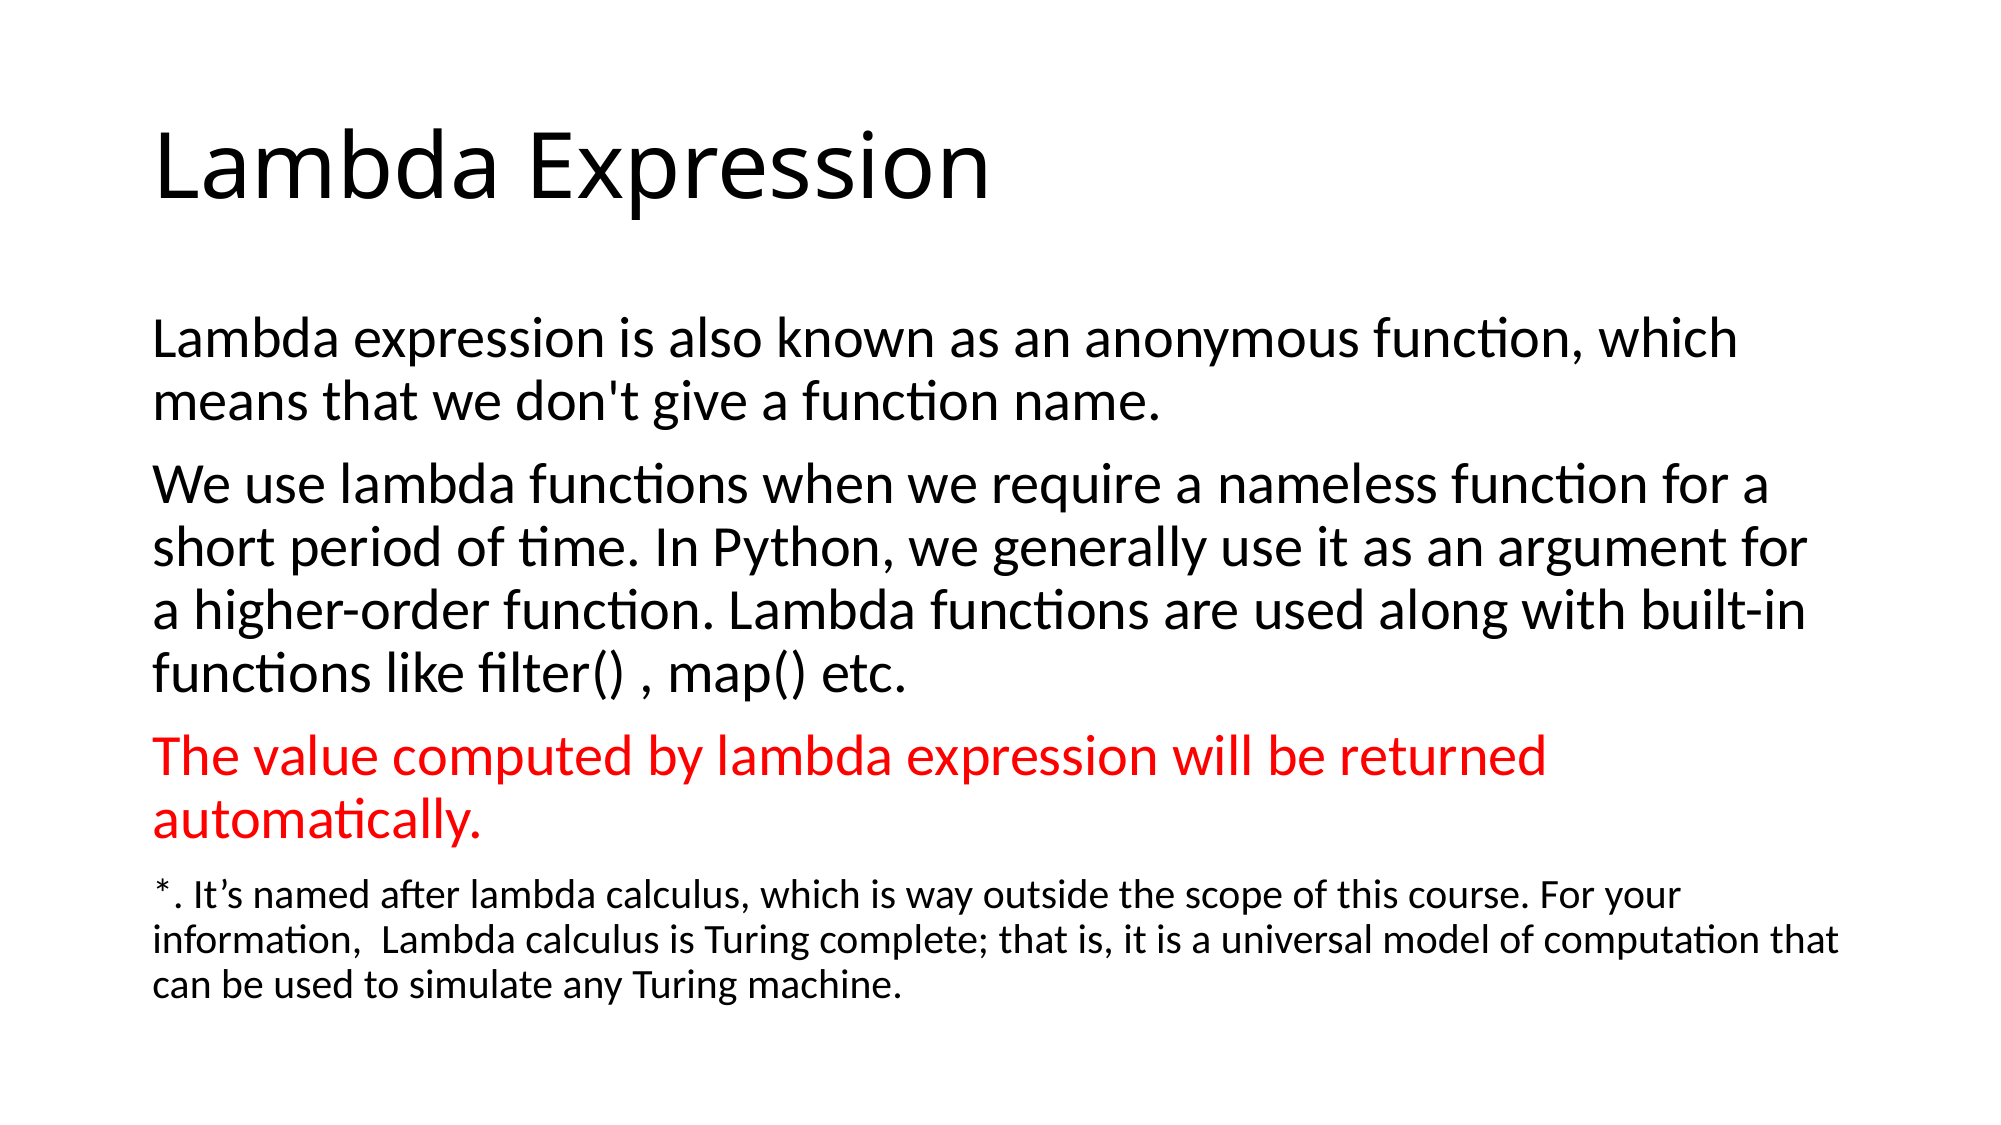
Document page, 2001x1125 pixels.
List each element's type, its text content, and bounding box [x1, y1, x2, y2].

list Lambda expression is also known as an anonymous function, which means that we don't give a function name. We use lambda functions when we require a nameless function for a short period of time. In Python, we generally use it as an argument for a higher-order function. Lambda functions are used along with built-in functions like filter() , map() etc. The value computed by lambda expression will be returned automatically. *. It’s named after lambda calculus, which is way outside the scope of this course. For your information, Lambda calculus is Turing complete; that is, it is a universal model of computation that can be used to simulate any Turing machine. [137, 299, 1863, 1125]
title Lambda Expression [137, 59, 1863, 278]
